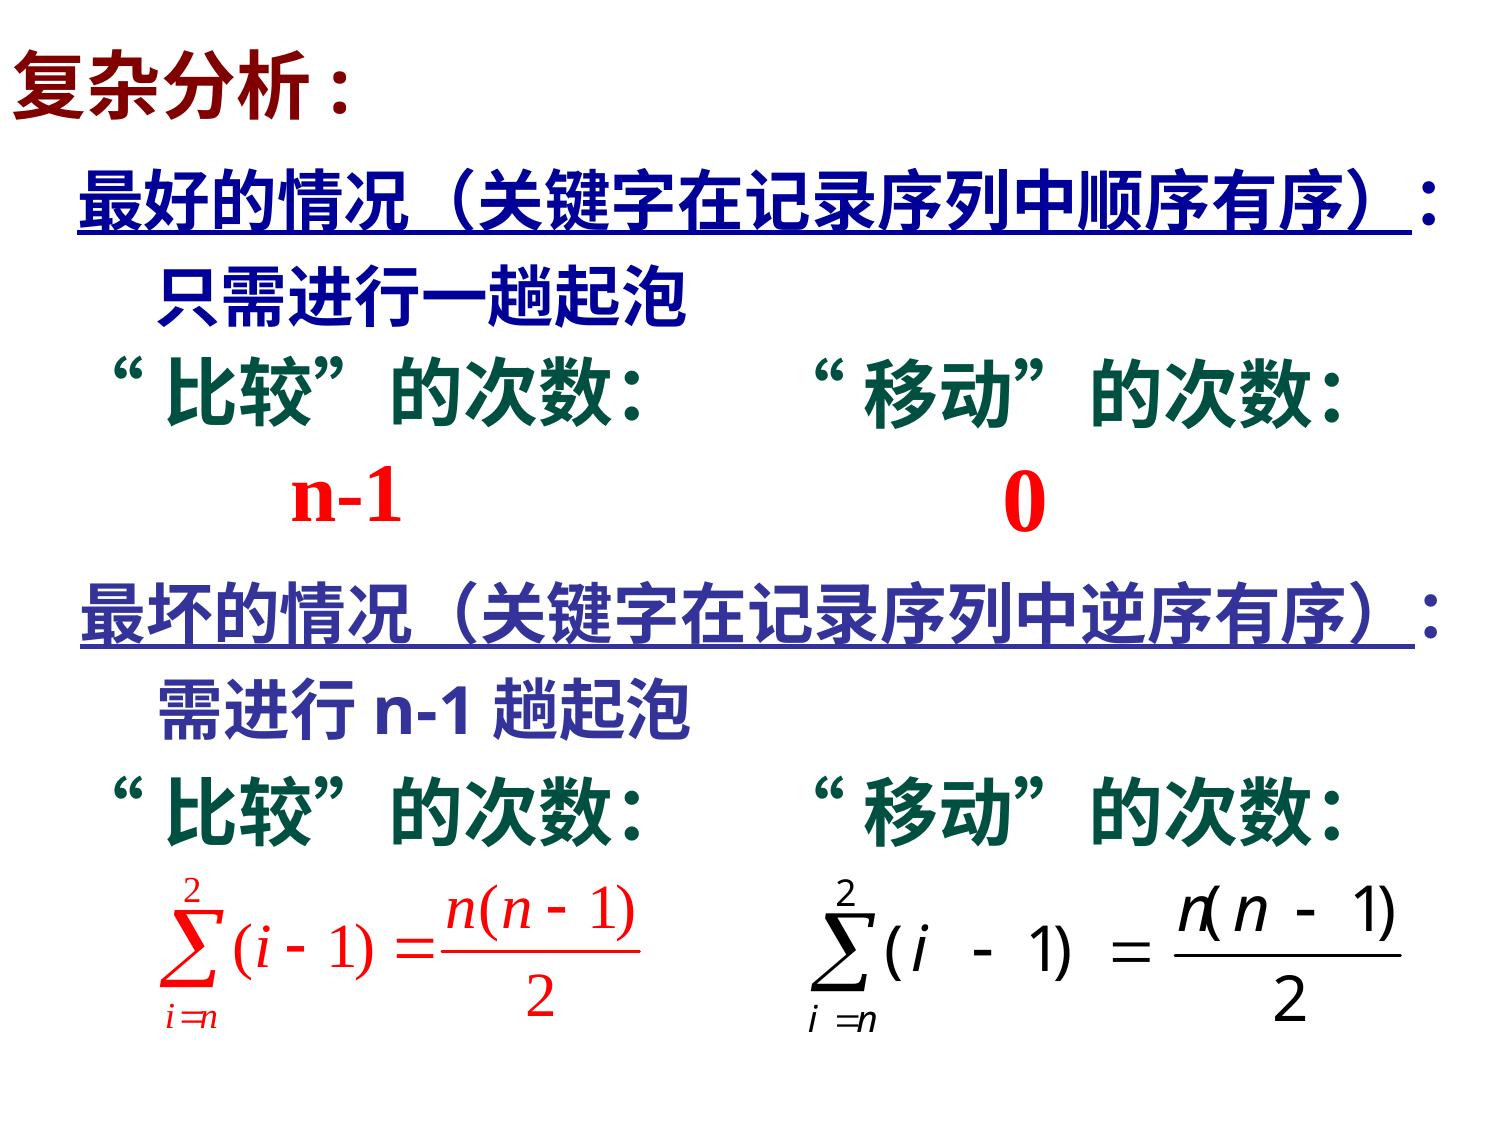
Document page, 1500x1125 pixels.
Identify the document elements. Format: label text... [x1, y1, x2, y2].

text_box “比较”的次数： [55, 338, 703, 443]
text_box “比较”的次数： [55, 757, 703, 863]
text_box “移动”的次数： [755, 340, 1403, 446]
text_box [800, 859, 1412, 1046]
text_box “移动”的次数： [755, 757, 1403, 863]
text_box n-1 [275, 430, 421, 545]
text_box 0 [987, 446, 1064, 558]
text_box 最好的情况（关键字在记录序列中顺序有序）： 只需进行一趟起泡 [62, 135, 1494, 342]
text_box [149, 862, 651, 1042]
text_box 复杂分析: [0, 30, 366, 136]
text_box 最坏的情况（关键字在记录序列中逆序有序）： 需进行n-1趟起泡 [65, 548, 1497, 756]
